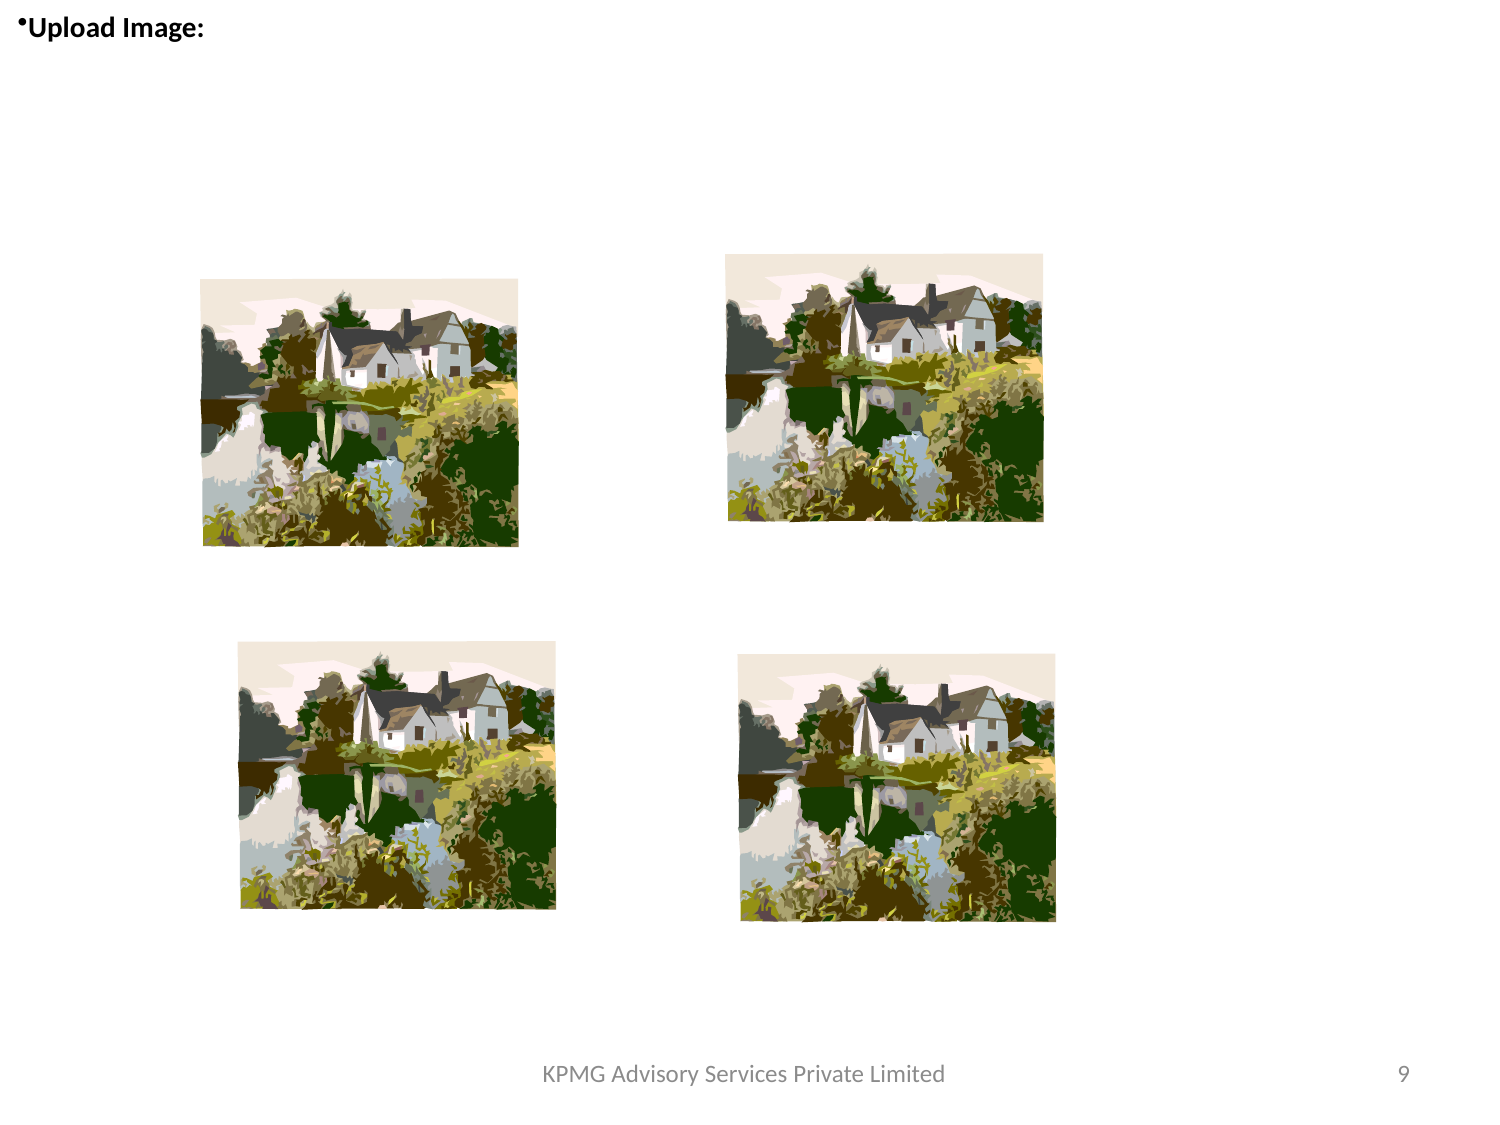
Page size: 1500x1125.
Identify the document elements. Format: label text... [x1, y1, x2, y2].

footer KPMG Advisory Services Private Limited [512, 1042, 988, 1103]
picture [737, 649, 1061, 927]
text_box Upload Image: [2, 0, 234, 77]
picture [724, 249, 1048, 527]
slide_number 9 [1074, 1042, 1425, 1103]
picture [237, 637, 561, 914]
picture [199, 274, 523, 552]
